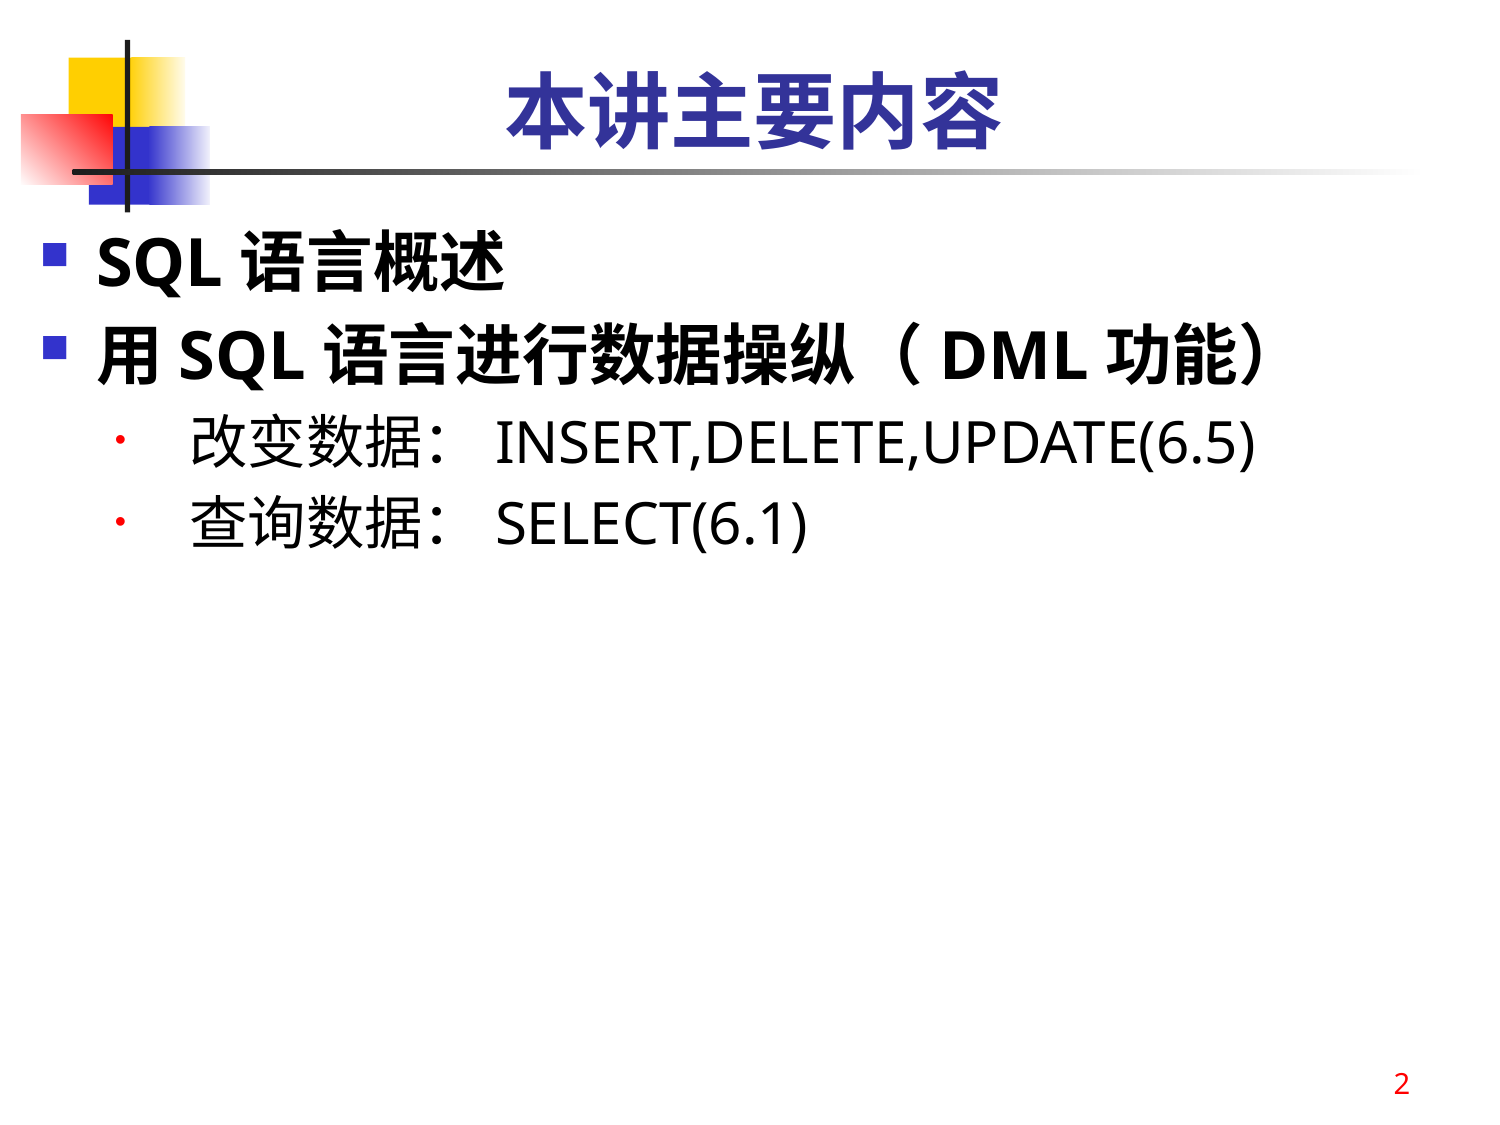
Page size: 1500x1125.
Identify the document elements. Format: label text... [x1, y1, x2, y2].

title 本讲主要内容 [57, 27, 1451, 167]
list SQL语言概述 用SQL语言进行数据操纵（DML功能） 改变数据：INSERT,DELETE,UPDATE(6.5) 查询数据：SELECT(6.1) [24, 212, 1470, 1101]
slide_number 2 [1112, 1037, 1426, 1113]
